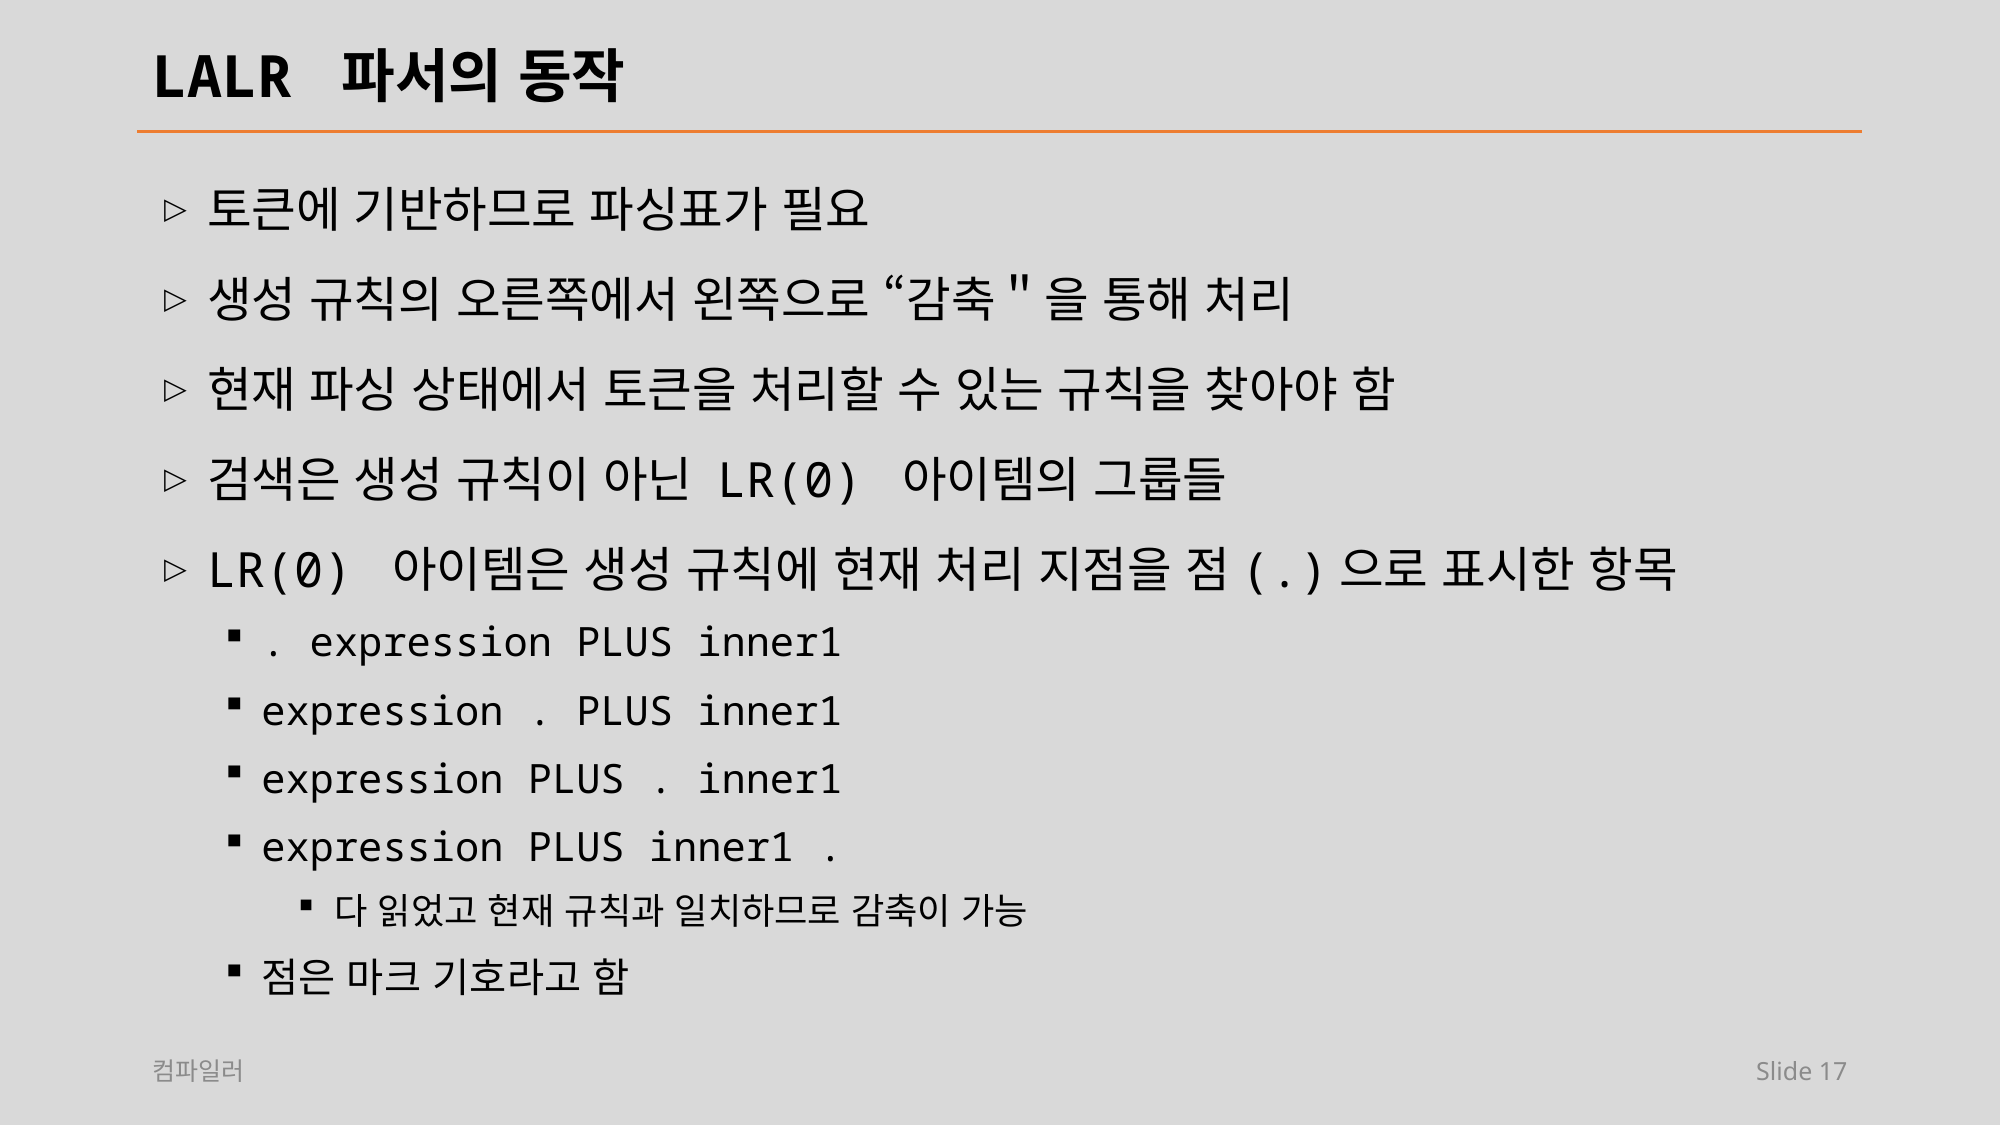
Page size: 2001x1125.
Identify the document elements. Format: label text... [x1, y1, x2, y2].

title LALR 파서의 동작 [137, 33, 1863, 124]
footer 컴파일러 [137, 1040, 531, 1101]
slide_number Slide 17 [1412, 1042, 1863, 1103]
list 토큰에 기반하므로 파싱표가 필요 생성 규칙의 오른쪽에서 왼쪽으로 “감축＂을 통해 처리 현재 파싱 상태에서 토큰을 처리할 수 있는 규칙을 찾아야 함 검색은 생성 규칙이 아닌 LR(0) 아이템의 그룹들 LR(0) 아이템은 생성 규칙에 현재 처리 지점을 점(.)으로 표시한 항목 . expression PLUS inner1 expression . PLUS inner1 expression PLUS . inner1 expression PLUS inner1 . 다 읽었고 현재 규칙과 일치하므로 감축이 가능 점은 마크 기호라고 함 [137, 159, 1863, 1014]
